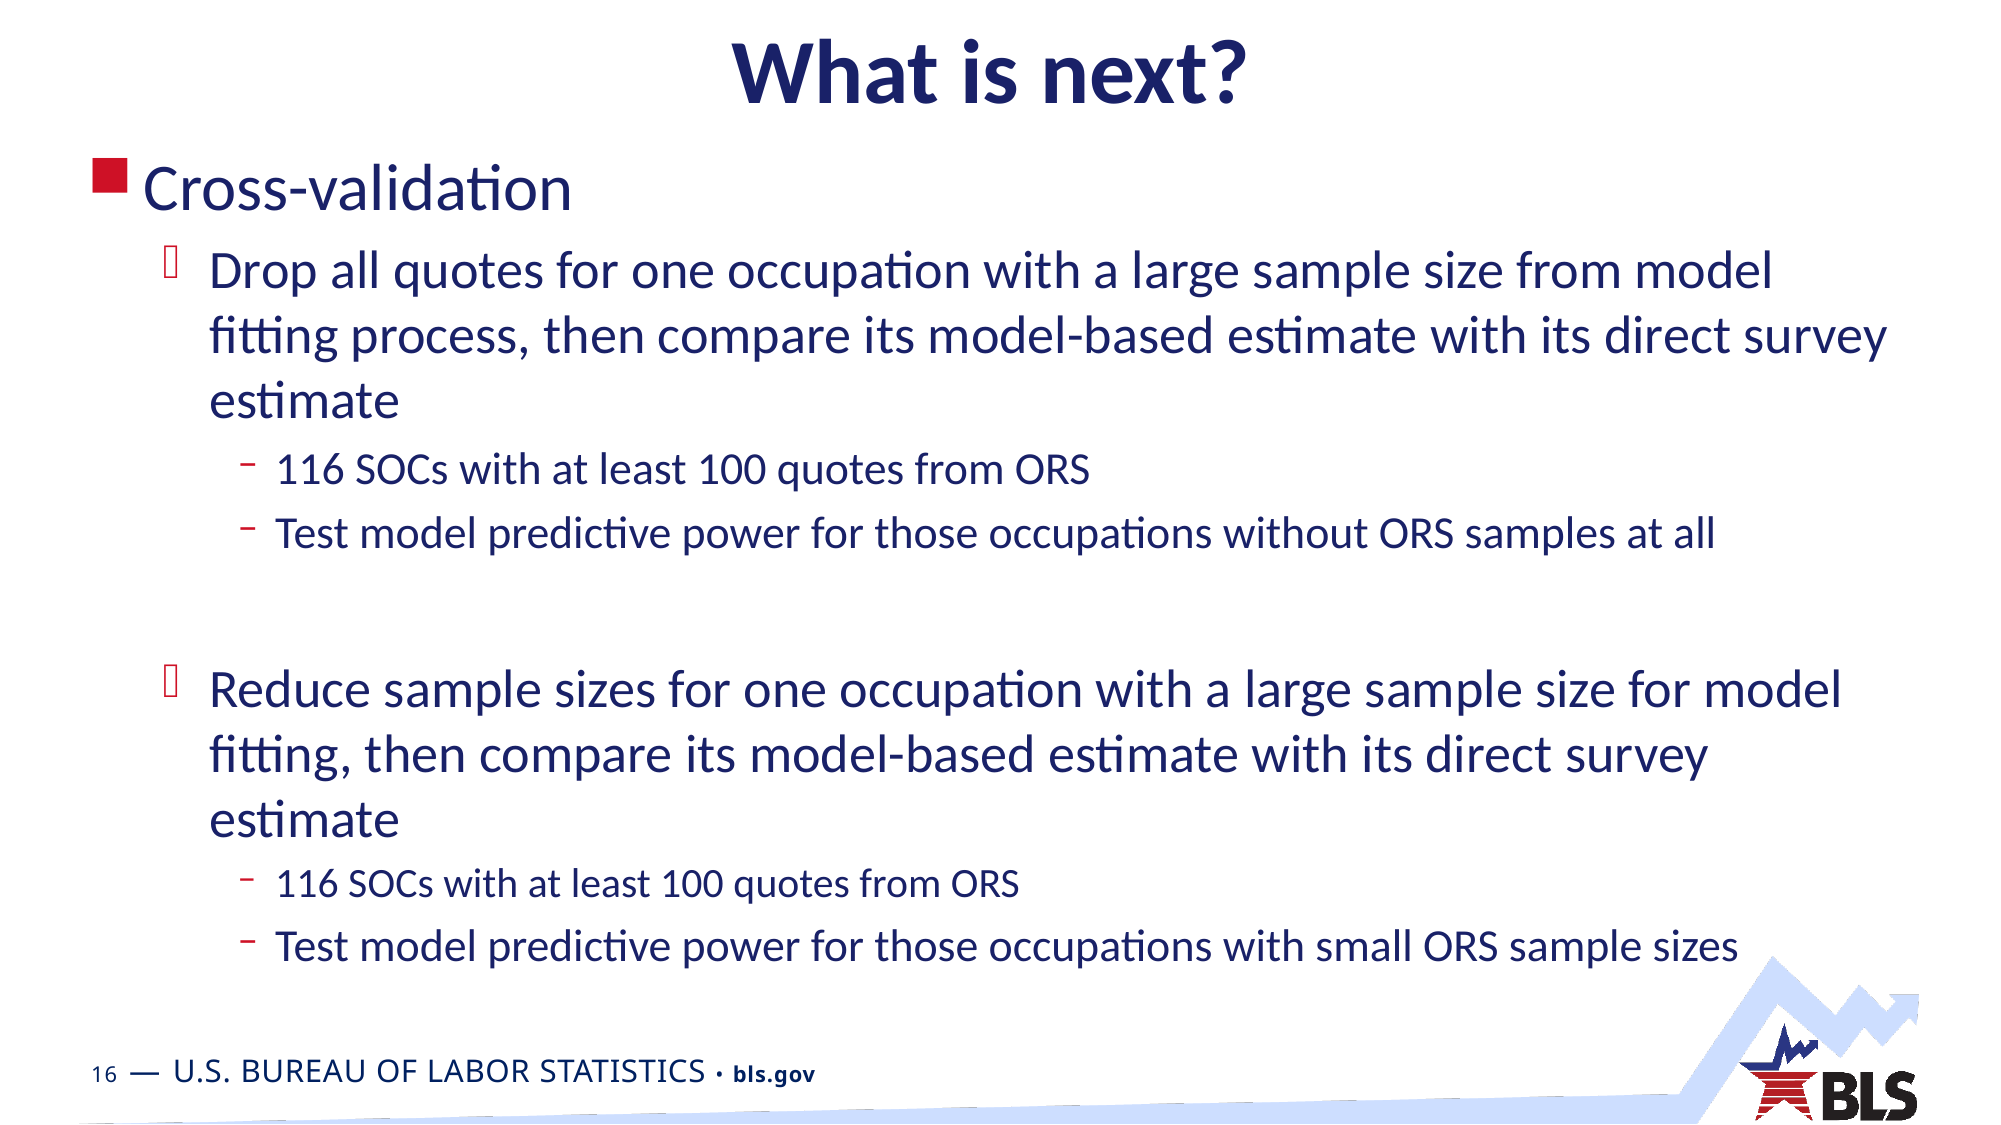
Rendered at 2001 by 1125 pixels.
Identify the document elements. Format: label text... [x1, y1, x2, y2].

picture [79, 956, 1919, 1124]
title What is next? [82, 3, 1921, 137]
list Cross-validation Drop all quotes for one occupation with a large sample size from model fitting process, then compare its model-based estimate with its direct survey estimate 116 SOCs with at least 100 quotes from ORS Test model predictive power for those occupations without ORS samples at all Reduce sample sizes for one occupation with a large sample size for model fitting, then compare its model-based estimate with its direct survey estimate 116 SOCs with at least 100 quotes from ORS Test model predictive power for those occupations with small ORS sample sizes [72, 135, 1911, 927]
